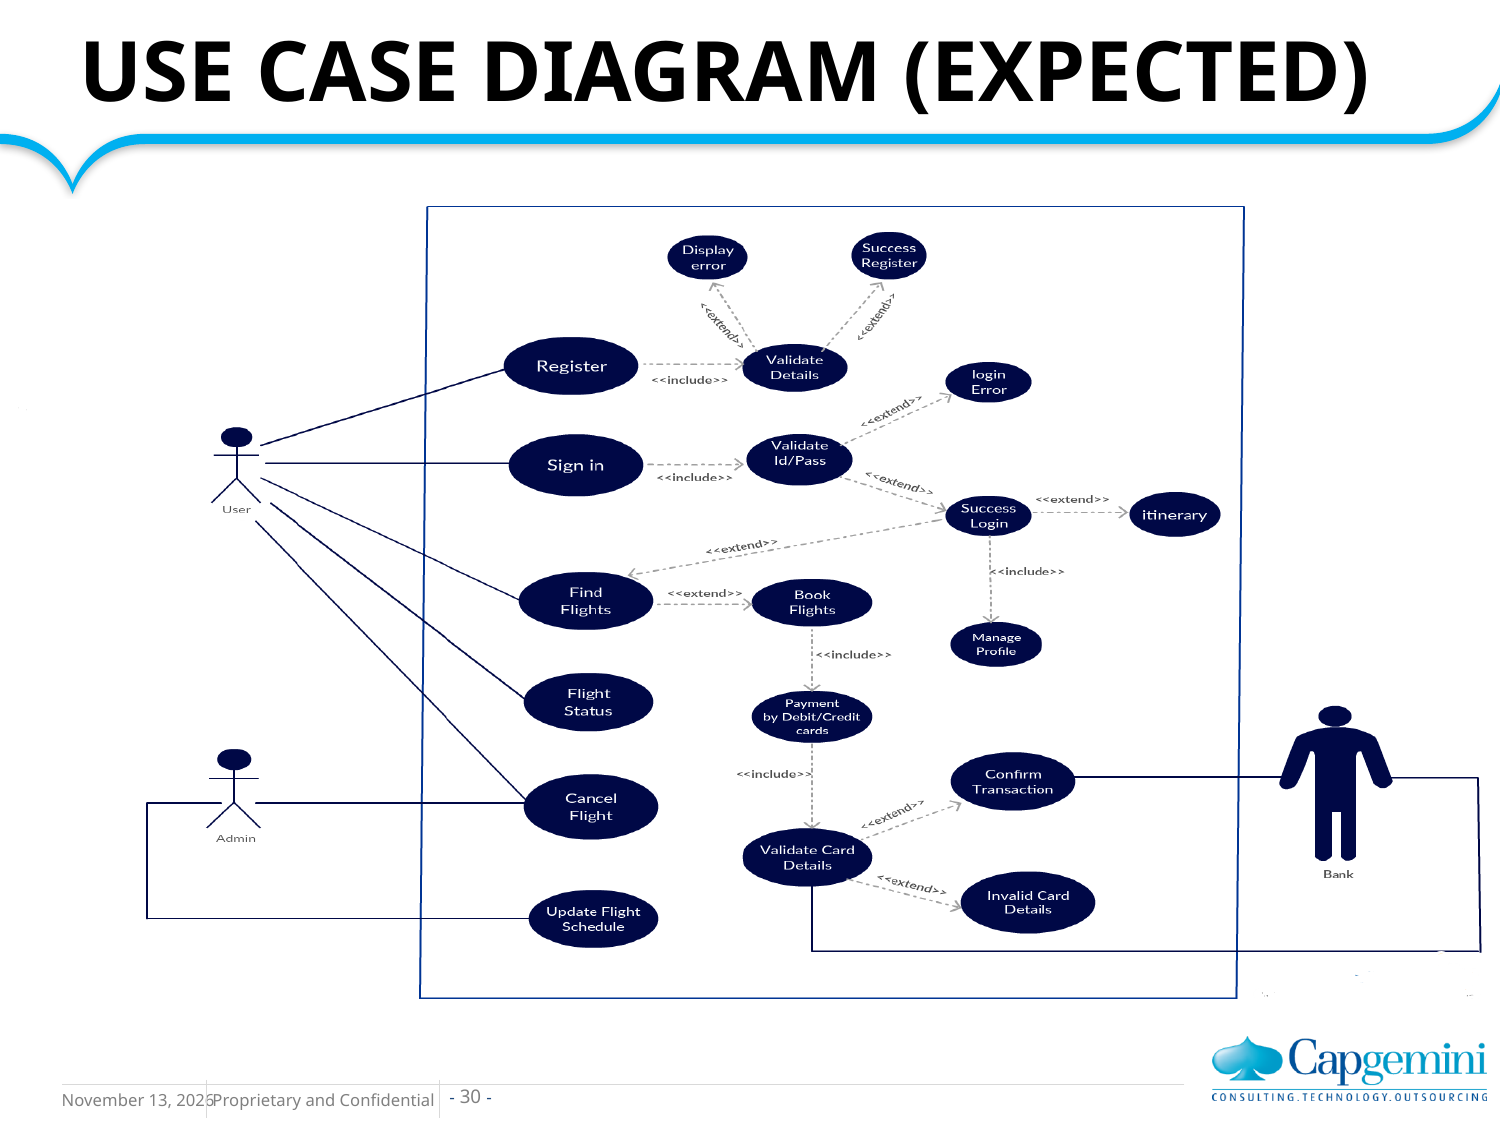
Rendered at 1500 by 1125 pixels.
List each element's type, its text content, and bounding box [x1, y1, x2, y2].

picture [1212, 1036, 1487, 1101]
title USE CASE DIAGRAM (EXPECTED) [50, 3, 1400, 134]
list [0, 199, 1488, 1006]
